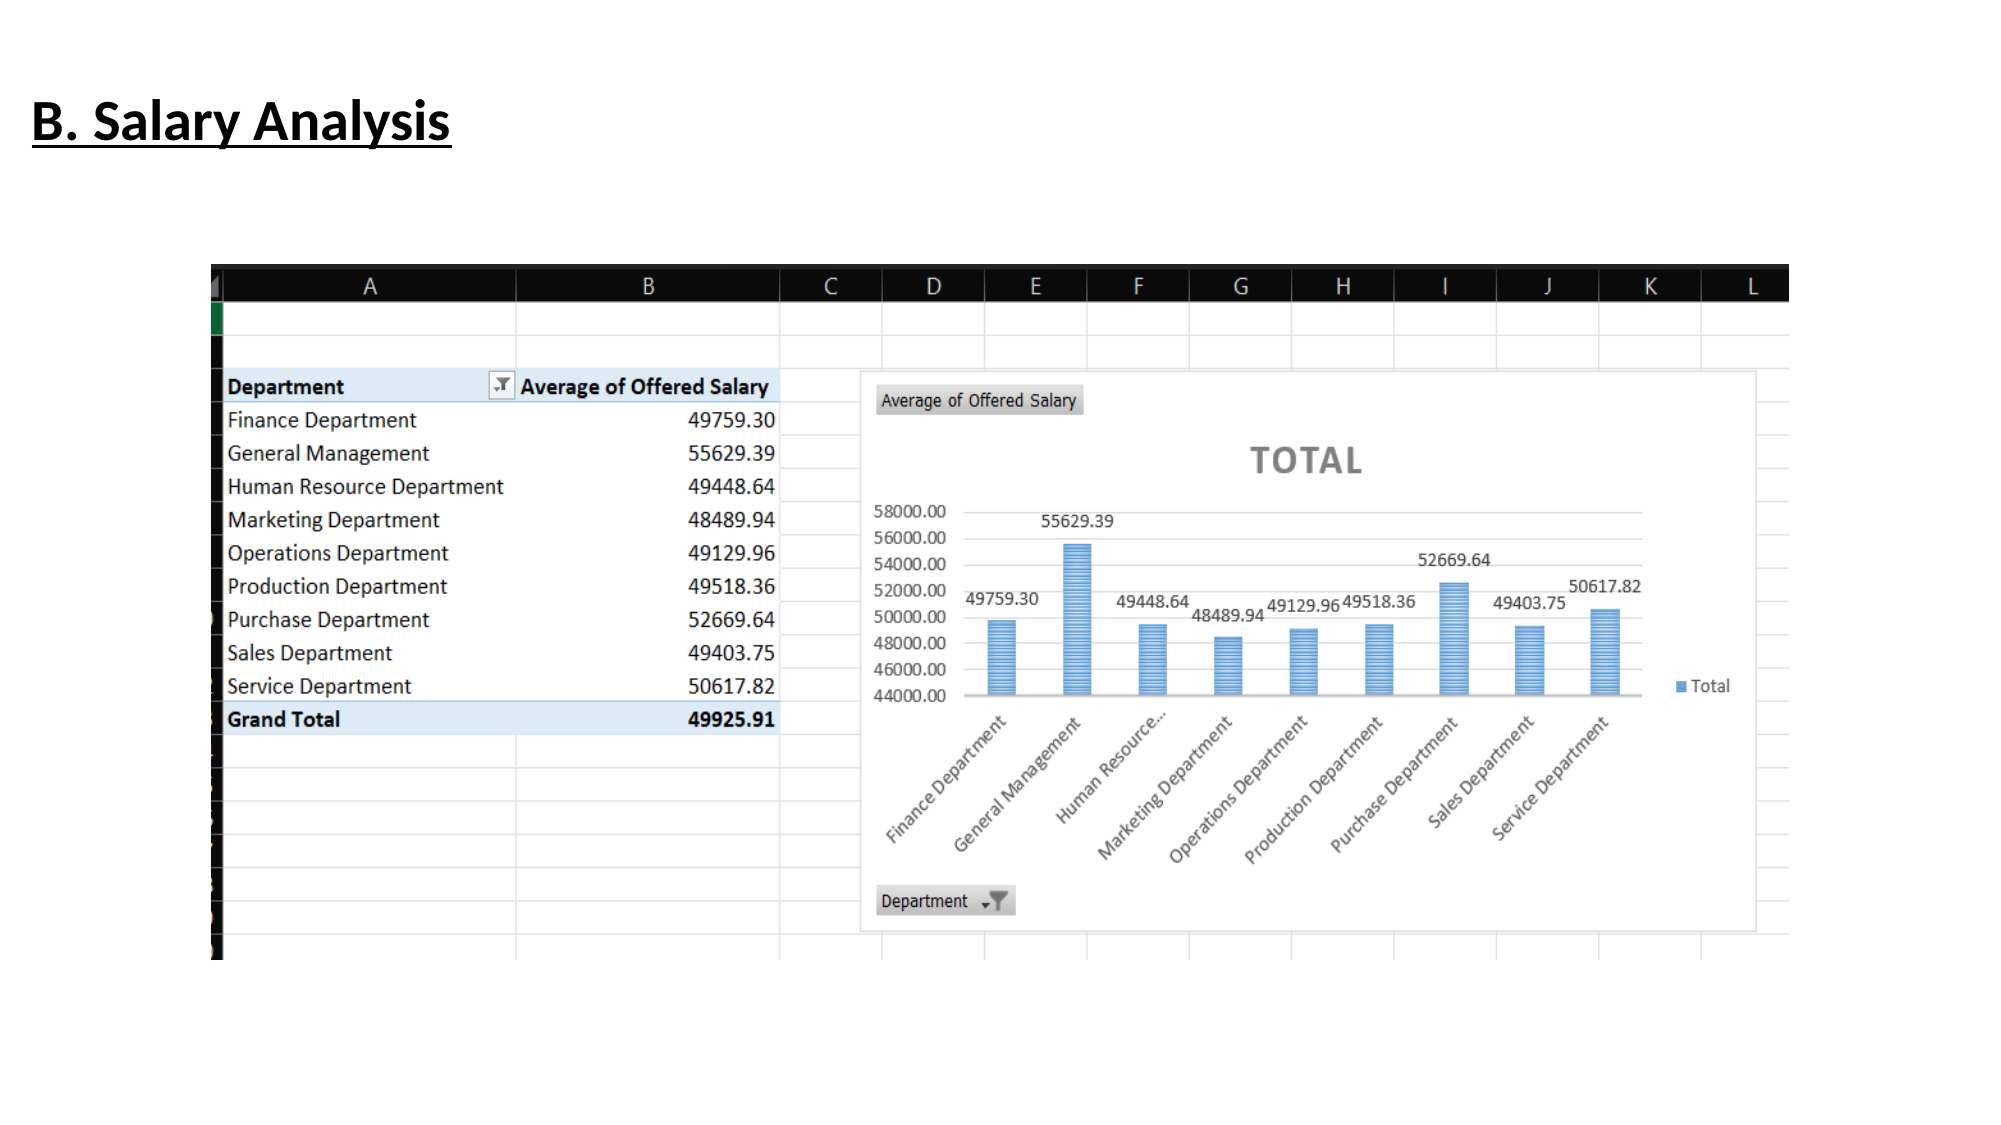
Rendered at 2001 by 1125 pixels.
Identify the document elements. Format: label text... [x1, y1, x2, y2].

picture [211, 264, 1789, 960]
text_box B. Salary Analysis [16, 75, 1018, 160]
